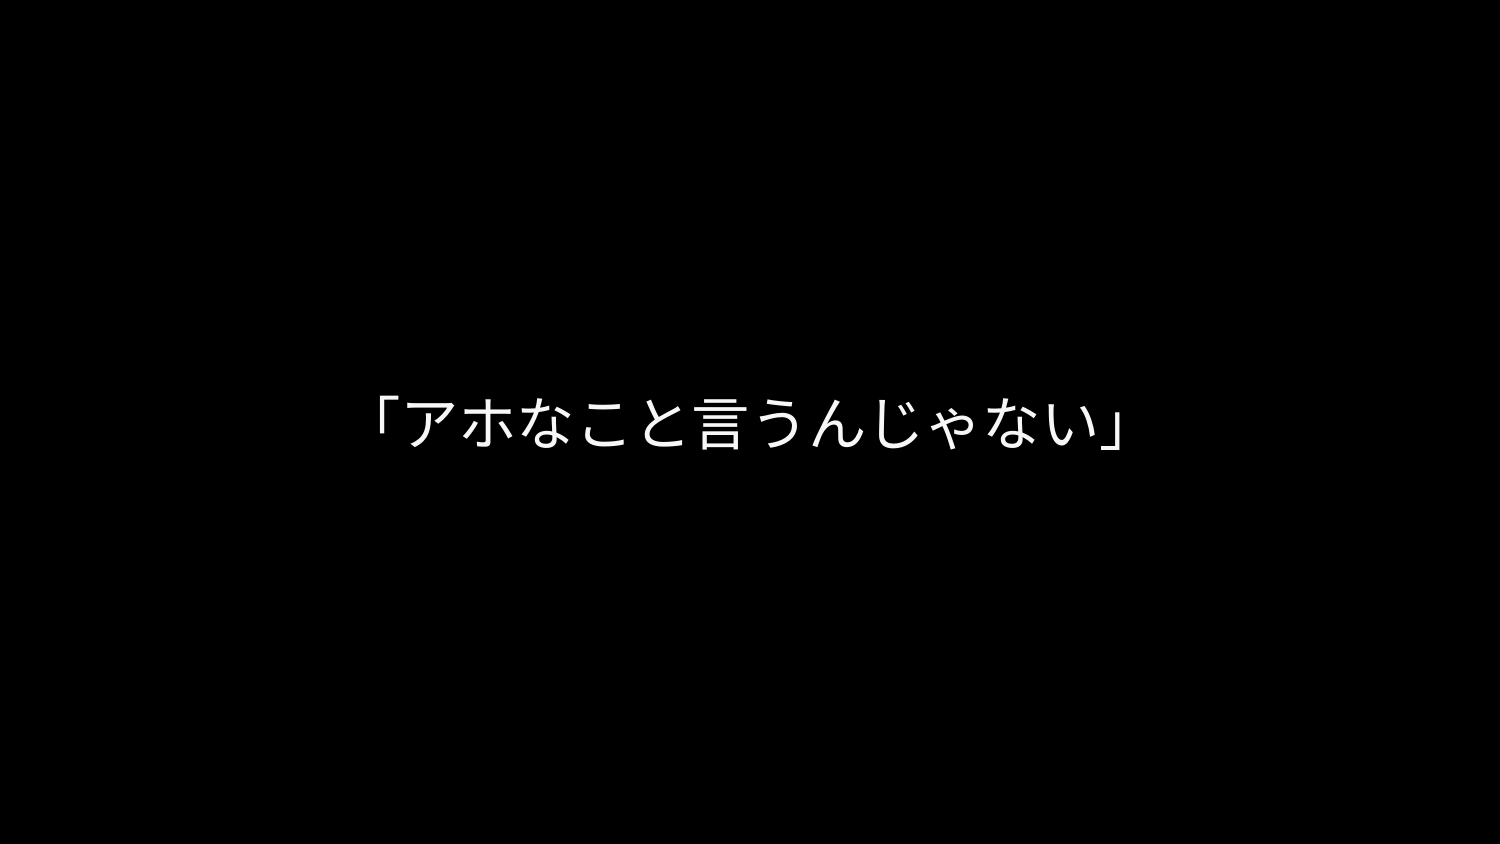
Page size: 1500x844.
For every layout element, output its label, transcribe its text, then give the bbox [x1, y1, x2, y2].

text_box 「アホなこと言うんじゃない」 [327, 379, 1173, 465]
